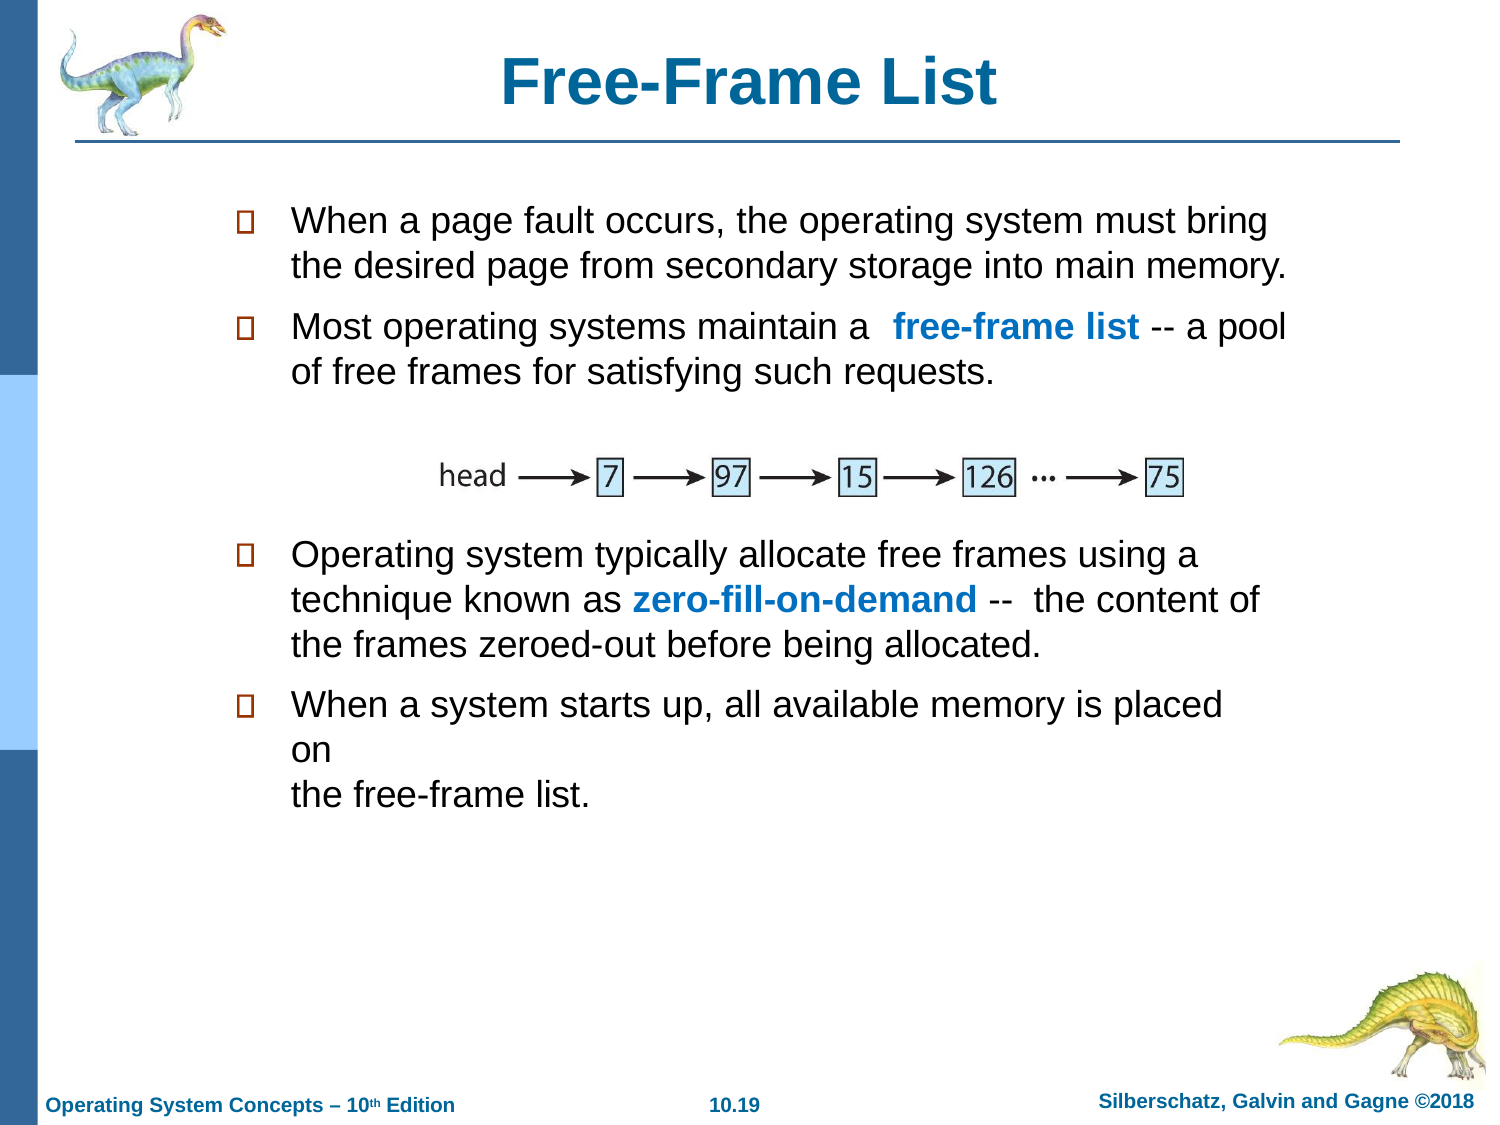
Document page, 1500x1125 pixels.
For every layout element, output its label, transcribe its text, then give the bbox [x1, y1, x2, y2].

picture [234, 197, 279, 244]
picture [234, 530, 279, 577]
title Free-Frame List [218, 21, 1484, 227]
text_box When a page fault occurs, the operating system must bring the desired page from secondary storage into main memory. Most operating systems maintain a free-frame list -- a pool of free frames for satisfying such requests. [288, 194, 1295, 393]
slide_number 10.10 [707, 1091, 770, 1125]
text_box Operating system typically allocate free frames using a technique known as zero-fill-on-demand -- the content of the frames zeroed-out before being allocated. When a system starts up, all available memory is placed on the free-frame list. [288, 527, 1279, 816]
picture [437, 454, 1185, 498]
slide_number Silberschatz, Galvin and Gagne ©2018 [1096, 1087, 1478, 1125]
picture [58, 11, 228, 145]
footer Operating System Concepts – 10th Edition [17, 1091, 462, 1125]
picture [1275, 959, 1486, 1090]
picture [234, 681, 279, 727]
picture [234, 303, 279, 349]
